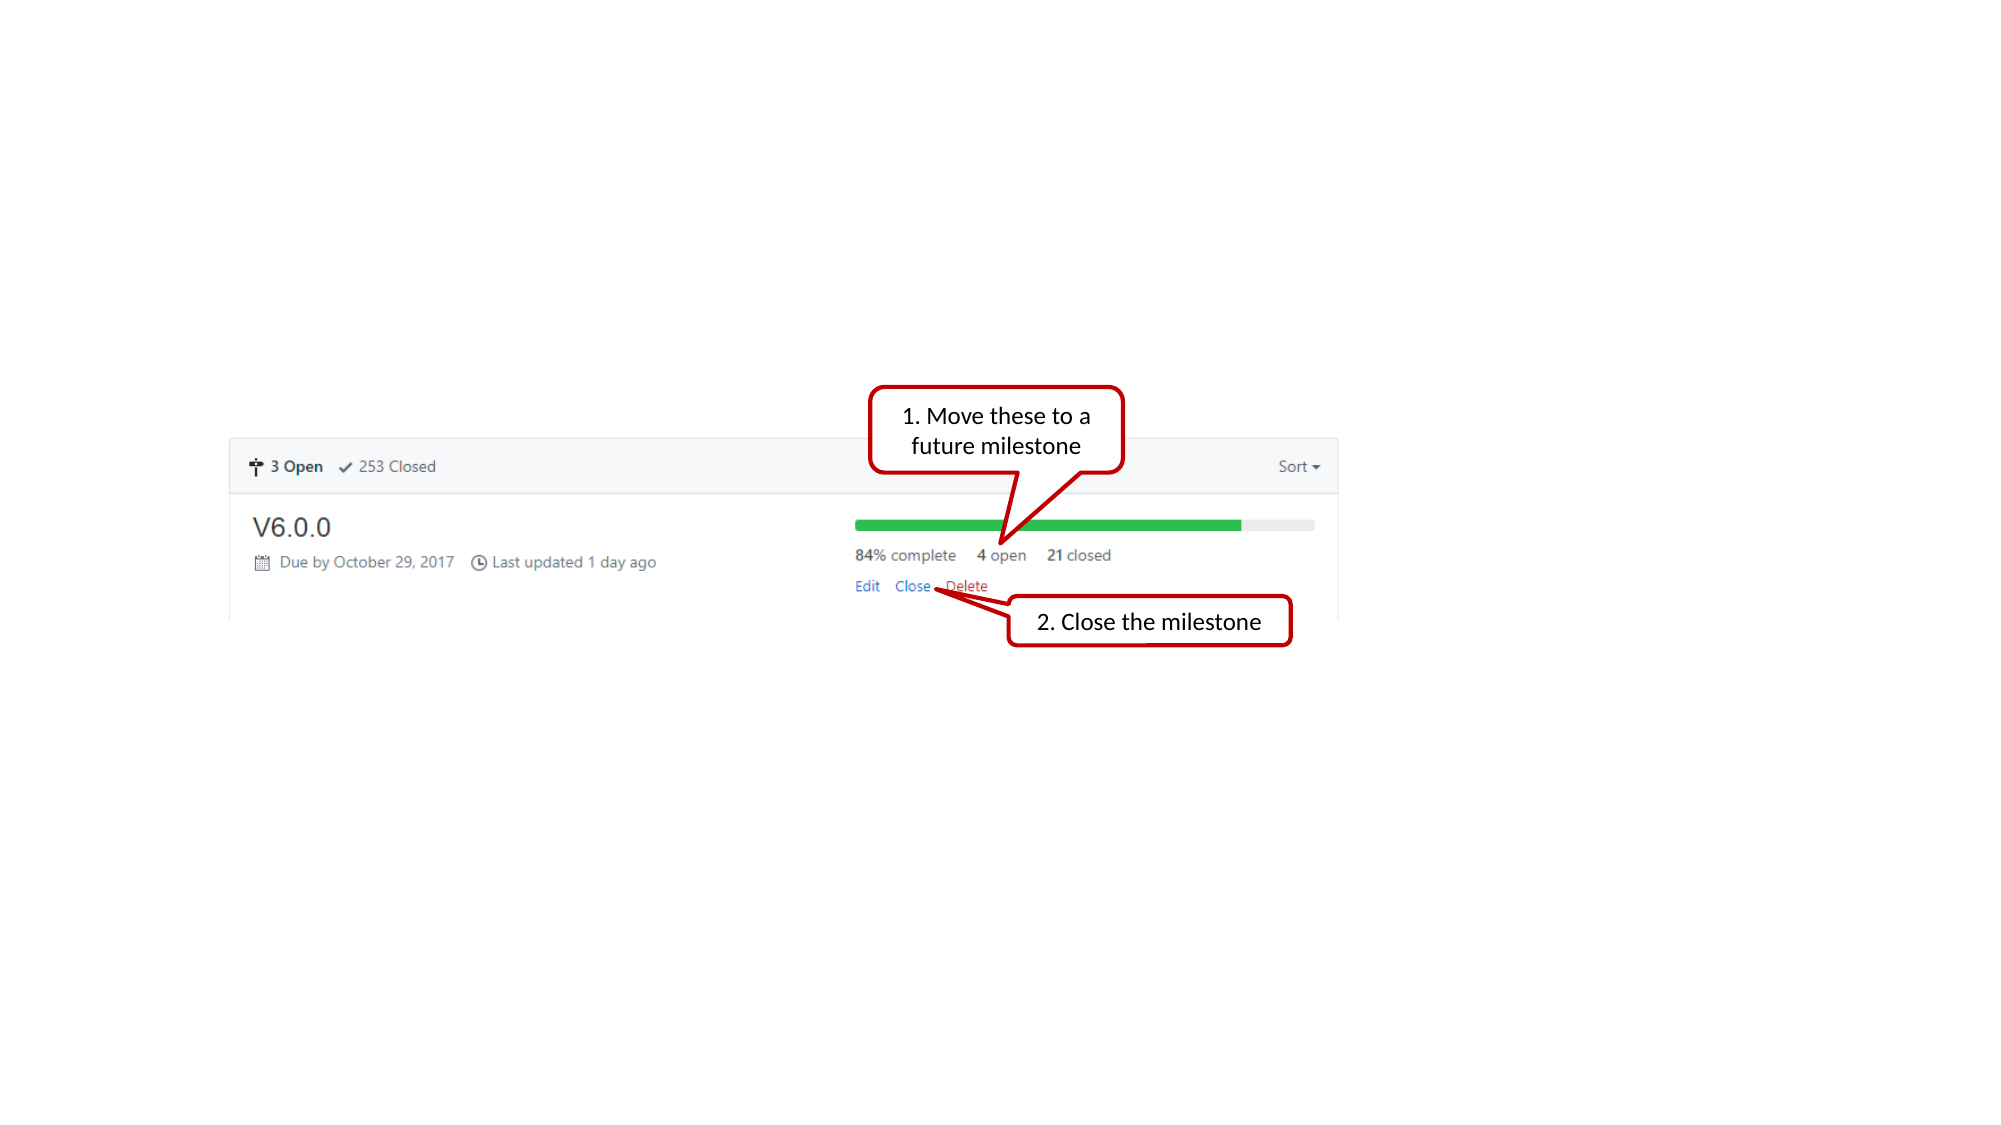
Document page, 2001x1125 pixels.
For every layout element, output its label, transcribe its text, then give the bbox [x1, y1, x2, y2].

text_box 2. Close the milestone [1006, 629, 1293, 648]
picture [221, 431, 1349, 622]
text_box 1. Move these to a future milestone [868, 384, 1126, 430]
